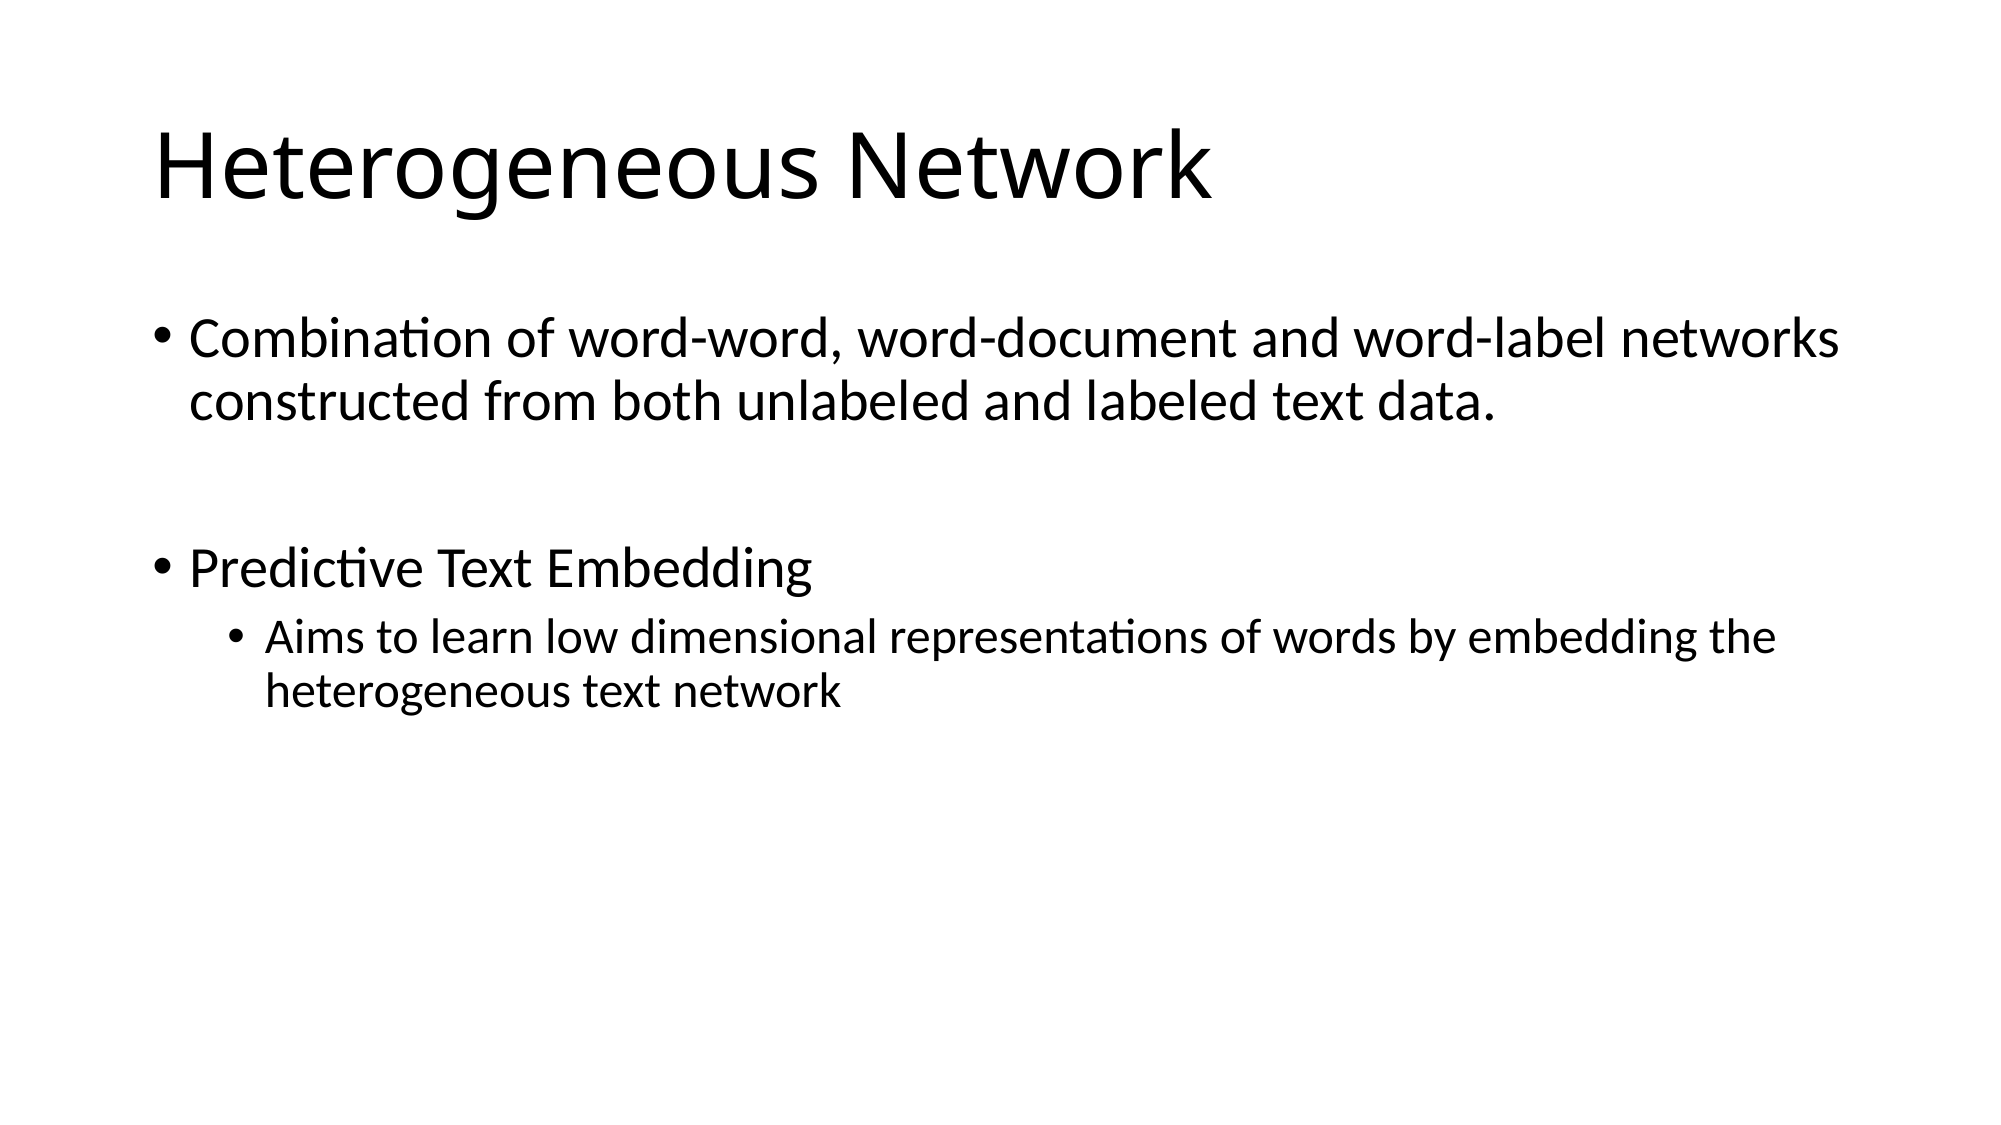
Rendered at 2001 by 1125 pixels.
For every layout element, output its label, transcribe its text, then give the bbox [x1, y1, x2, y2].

list Combination of word-word, word-document and word-label networks constructed from both unlabeled and labeled text data. Predictive Text Embedding Aims to learn low dimensional representations of words by embedding the heterogeneous text network [137, 299, 1863, 1014]
title Heterogeneous Network [137, 59, 1863, 278]
